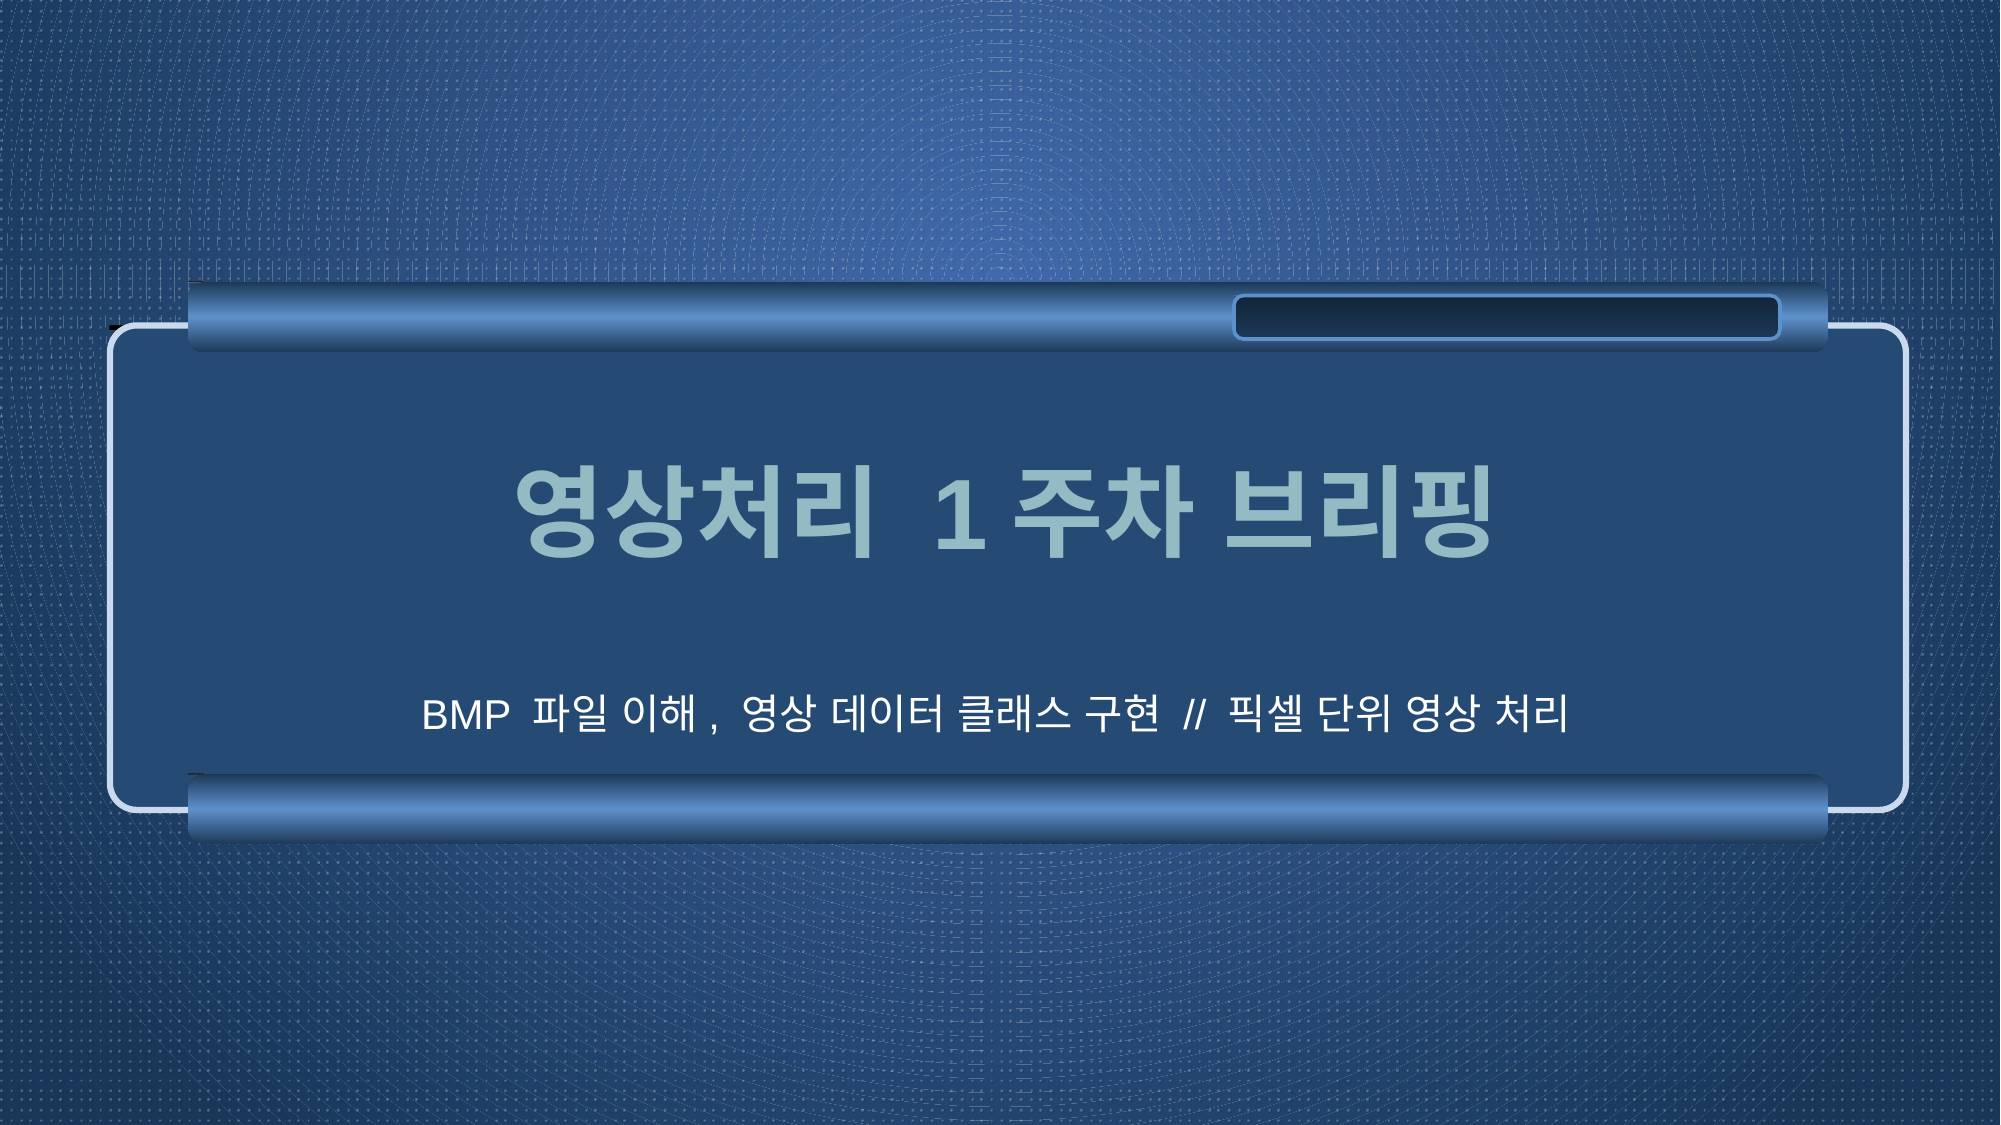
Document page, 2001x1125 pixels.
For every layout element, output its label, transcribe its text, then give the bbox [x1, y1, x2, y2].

subtitle BMP 파일 이해, 영상 데이터 클래스 구현 // 픽셀 단위 영상 처리 [295, 621, 1696, 746]
title 영상처리 1주차 브리핑 [156, 398, 1856, 621]
